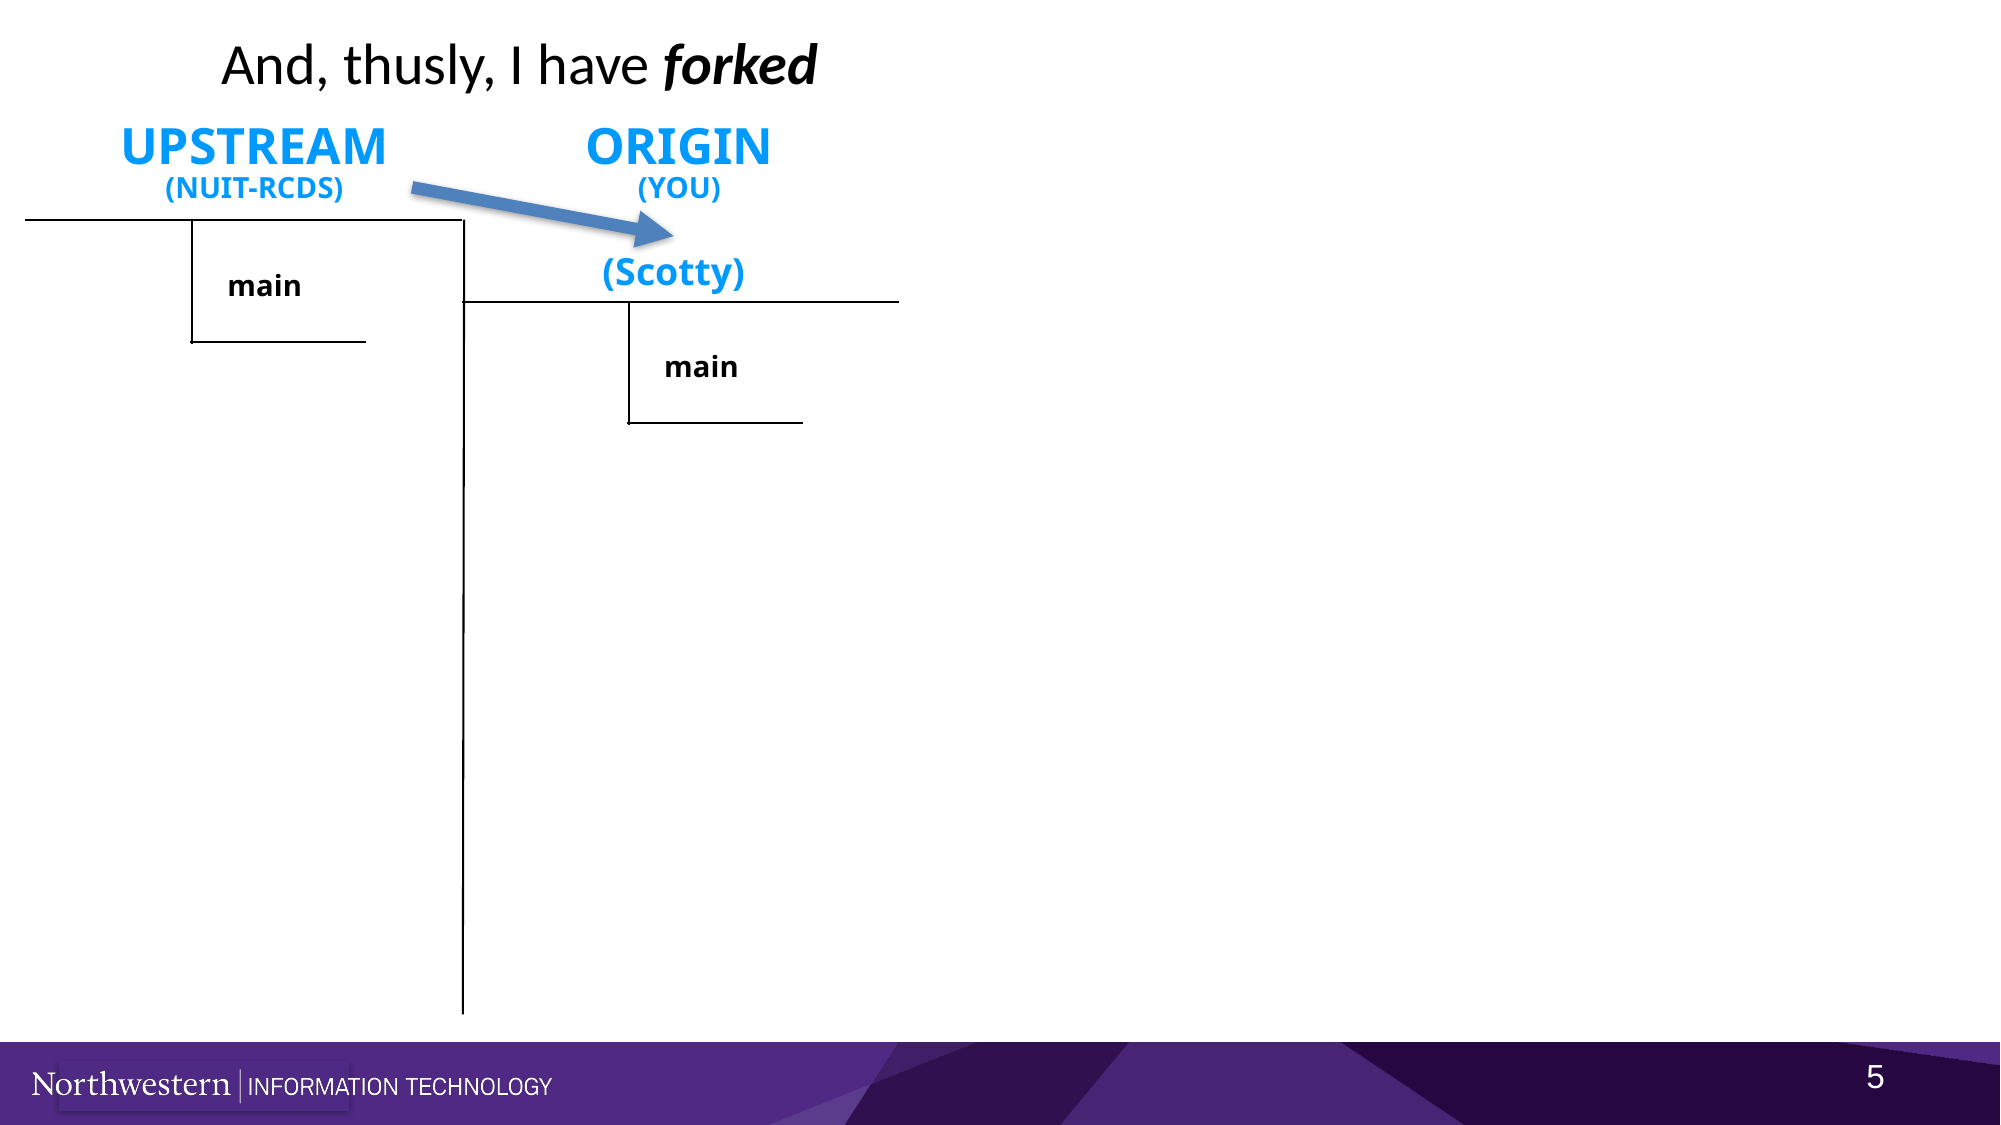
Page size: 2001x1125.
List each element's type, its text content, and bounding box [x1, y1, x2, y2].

slide_number 5 [1433, 1042, 1900, 1103]
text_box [461, 235, 899, 426]
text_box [24, 219, 456, 345]
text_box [97, 75, 412, 257]
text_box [411, 187, 674, 237]
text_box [522, 75, 837, 234]
picture [0, 0, 2000, 1125]
text_box And, thusly, I have forked [206, 18, 847, 104]
